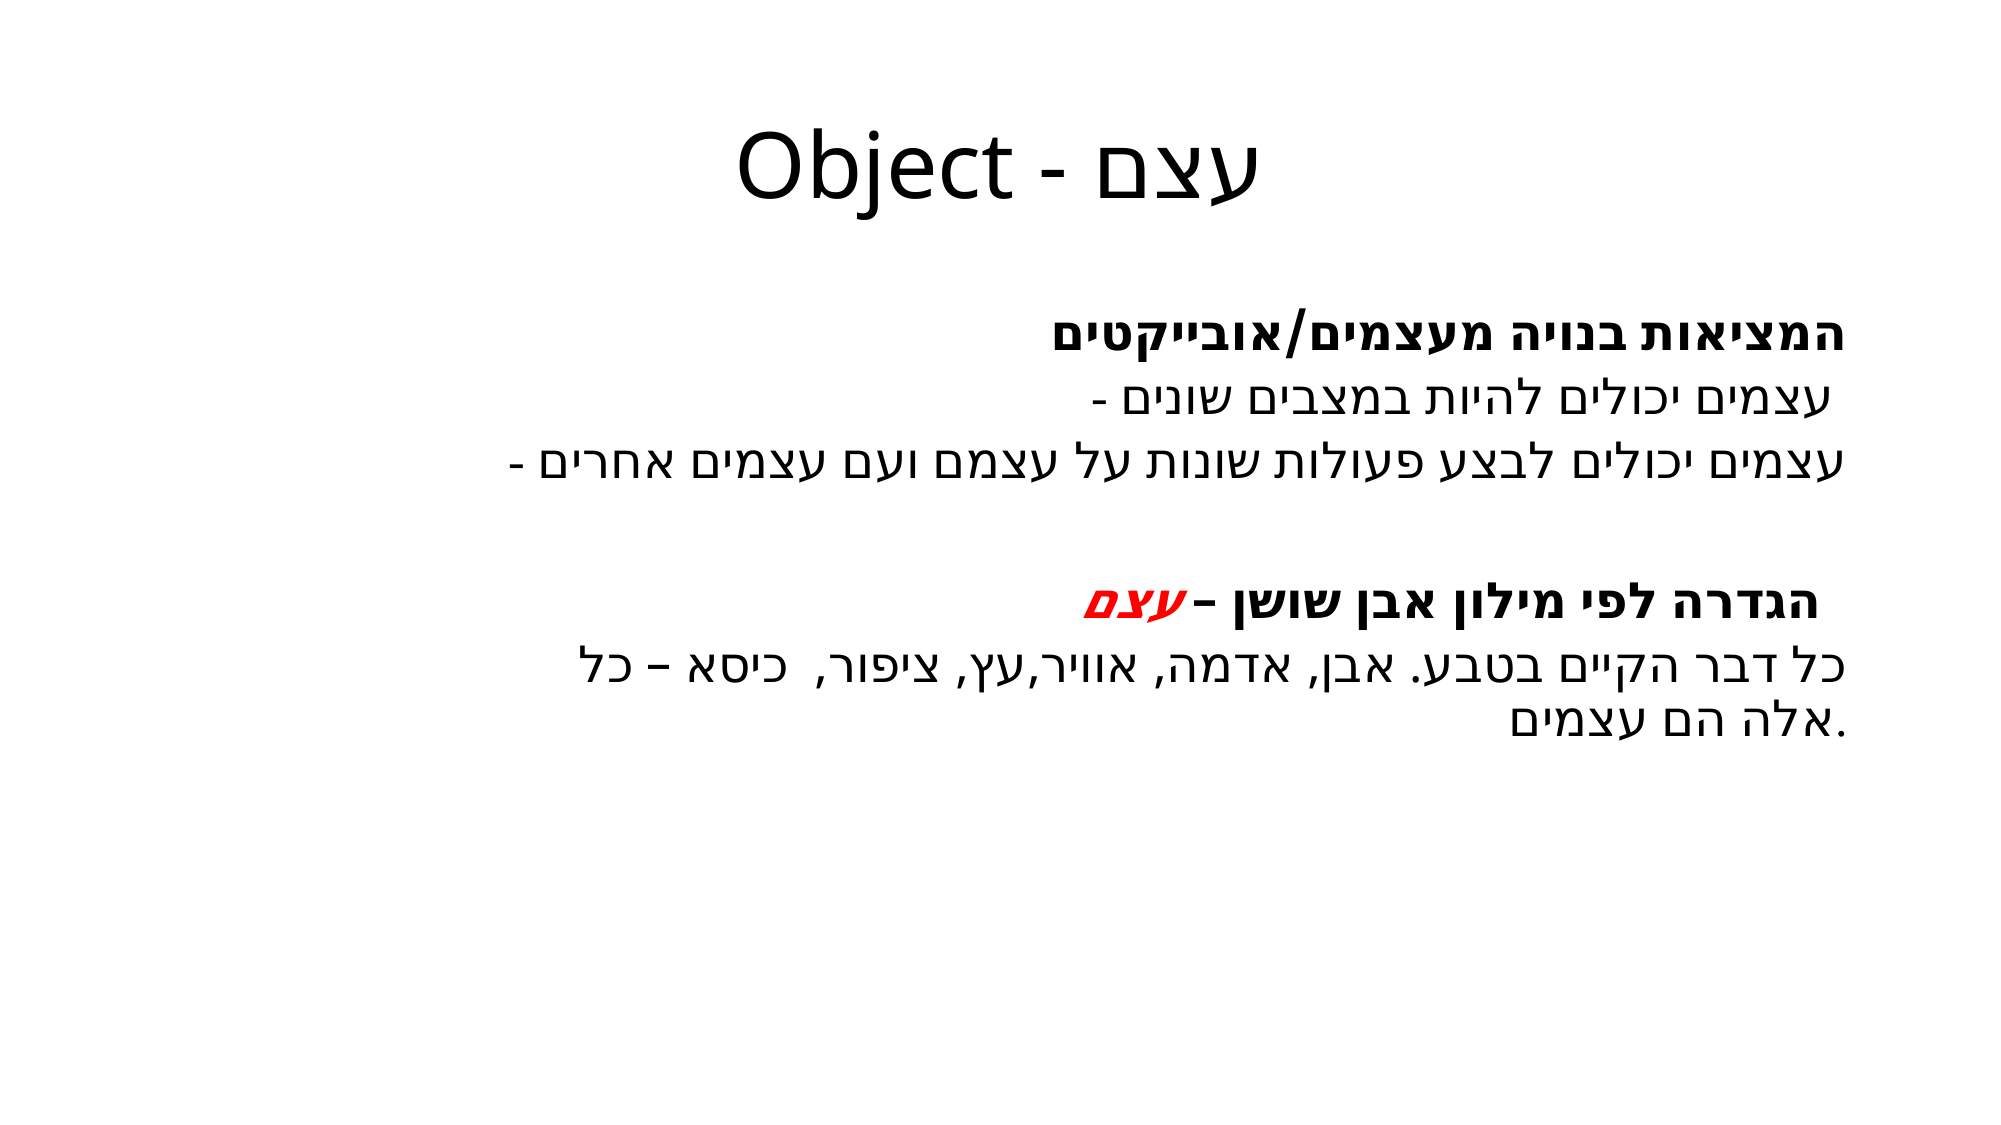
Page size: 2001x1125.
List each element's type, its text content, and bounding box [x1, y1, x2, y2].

title Object - עצם [137, 59, 1863, 278]
list המציאות בנויה מעצמים/אובייקטים - עצמים יכולים להיות במצבים שונים - עצמים יכולים לבצע פעולות שונות על עצמם ועם עצמים אחרים הגדרה לפי מילון אבן שושן – עצם כל דבר הקיים בטבע. אבן, אדמה, אוויר,עץ, ציפור, כיסא – כל אלה הם עצמים. [137, 299, 1863, 1014]
